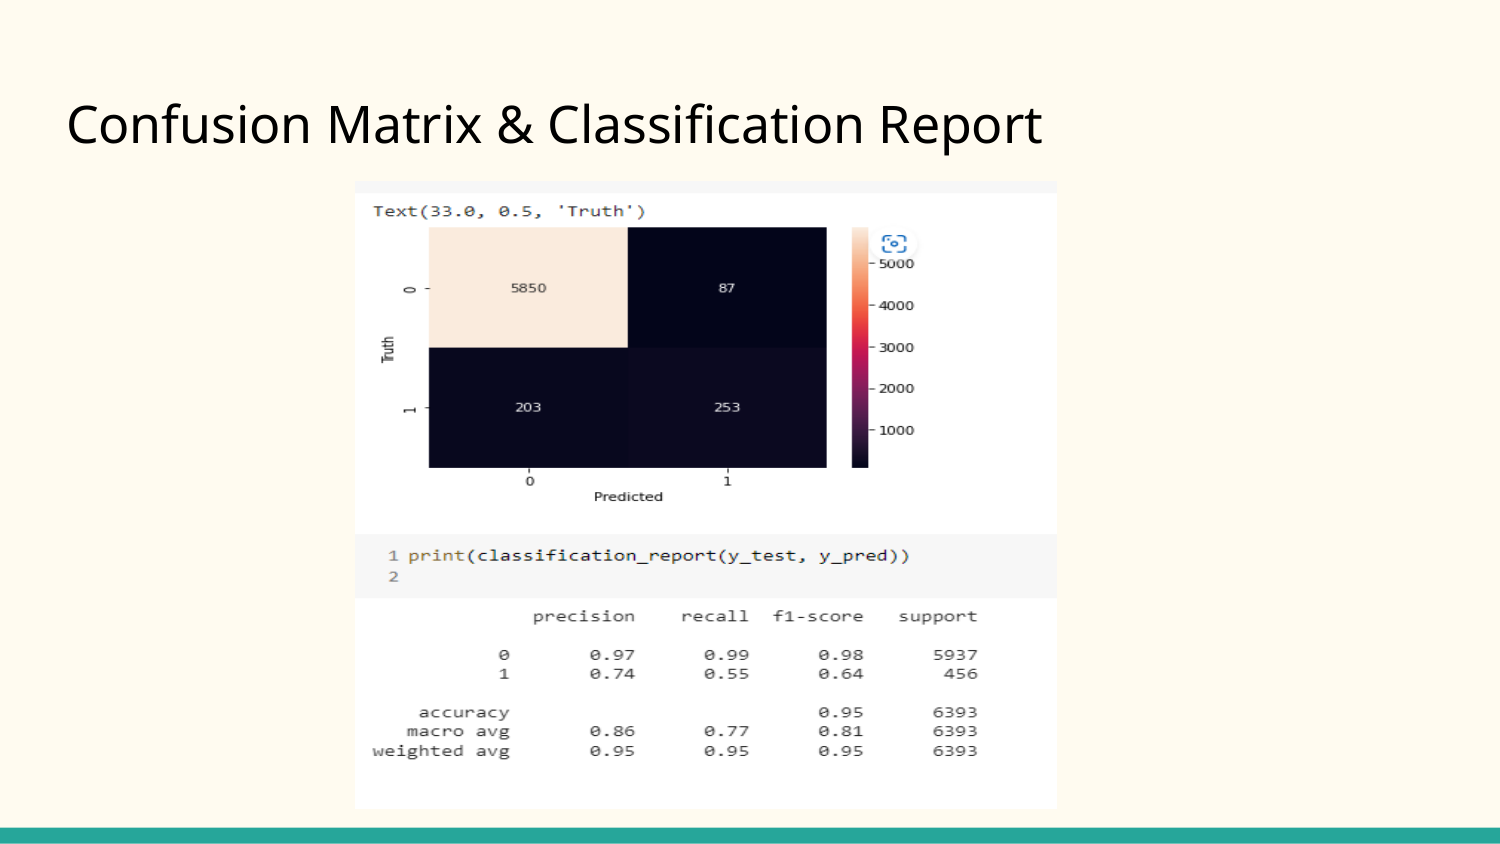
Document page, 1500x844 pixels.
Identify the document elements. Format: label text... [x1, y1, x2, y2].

picture [355, 181, 1058, 809]
title Confusion Matrix & Classification Report [51, 72, 1449, 174]
